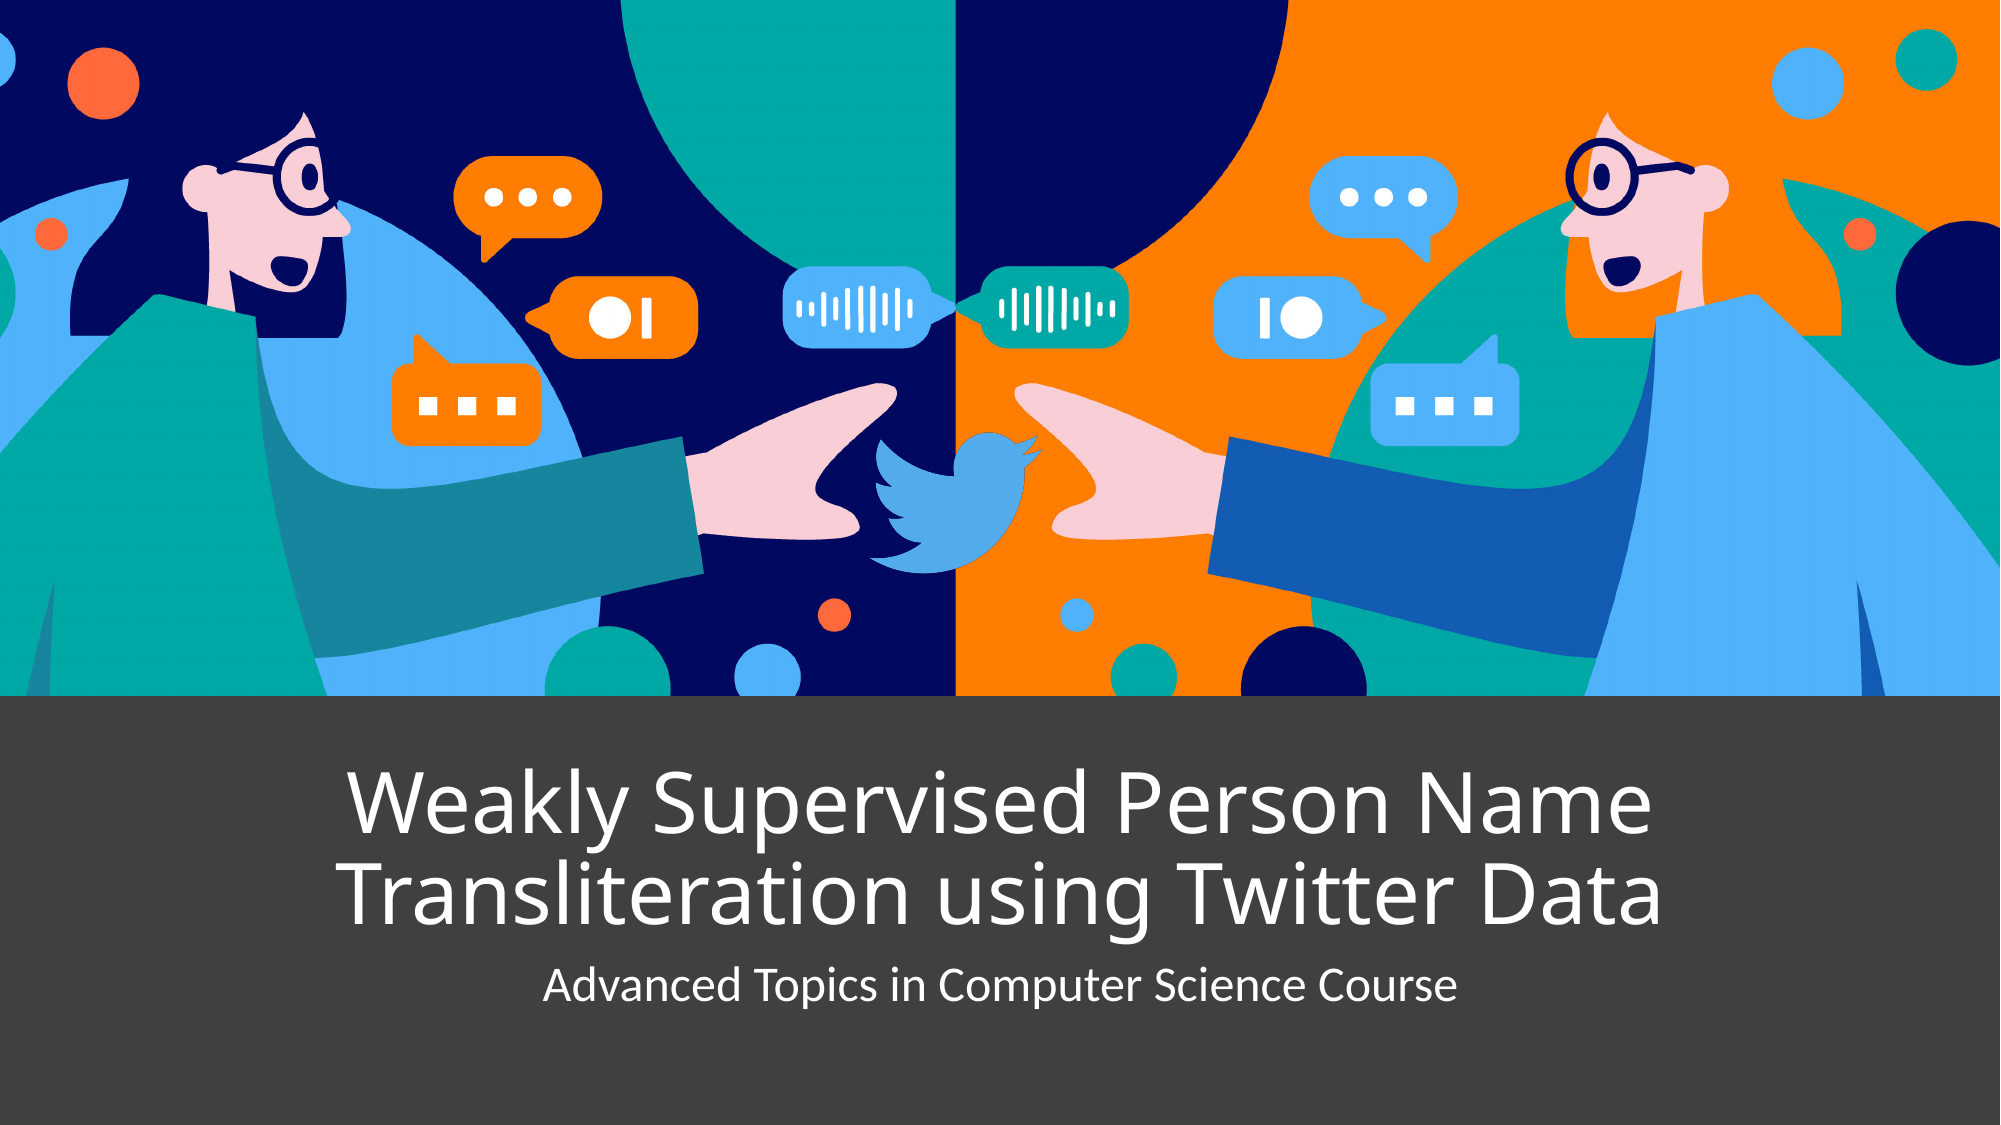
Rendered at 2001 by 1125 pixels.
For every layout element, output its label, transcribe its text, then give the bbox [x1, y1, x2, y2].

picture [0, 0, 2000, 696]
title Weakly Supervised Person Name Transliteration using Twitter Data [106, 747, 1895, 950]
subtitle Advanced Topics in Computer Science Course [106, 950, 1895, 1043]
text_box [0, 696, 2000, 1125]
